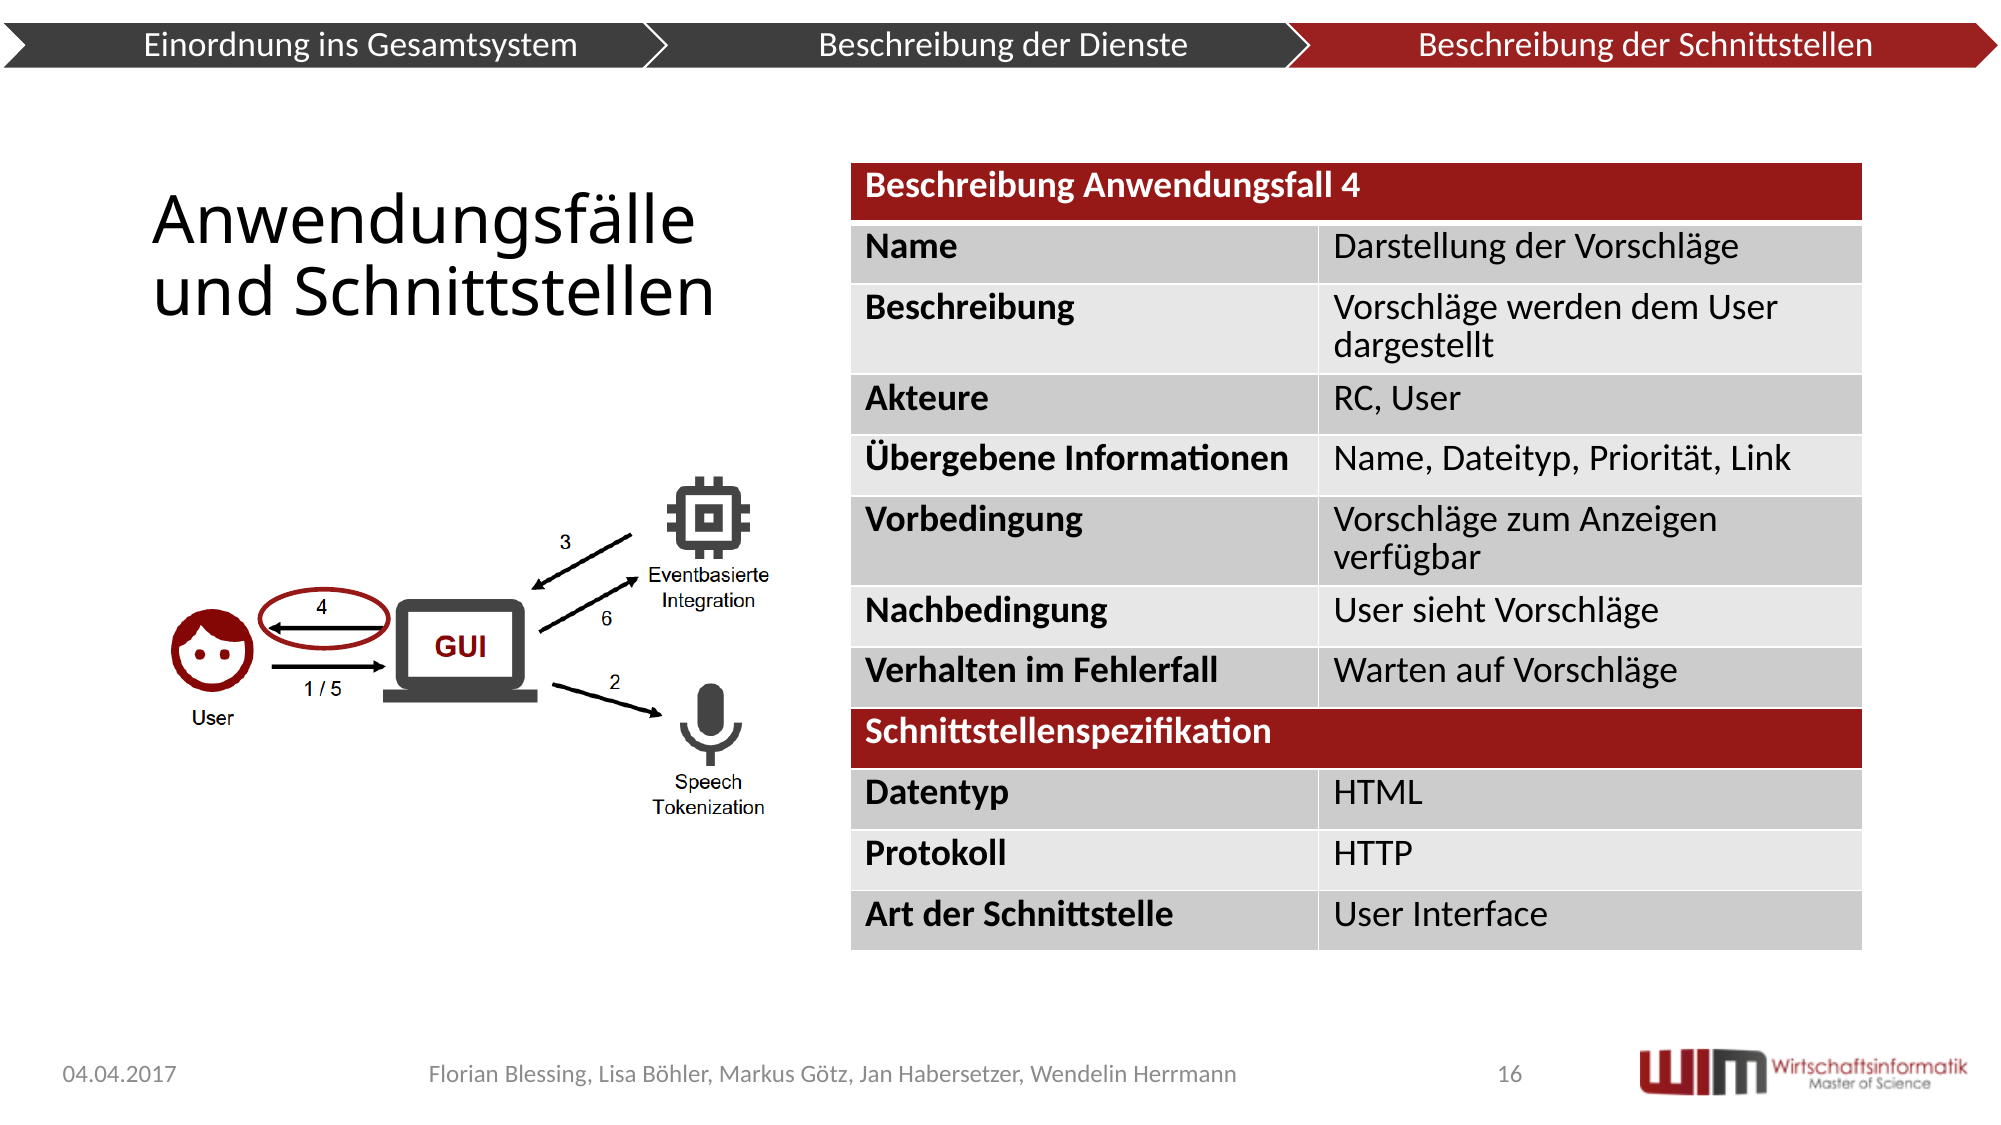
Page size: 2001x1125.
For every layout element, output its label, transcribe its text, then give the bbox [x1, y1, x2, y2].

table_cell Nachbedingung [851, 587, 1318, 646]
picture [129, 443, 791, 857]
table_cell Name [851, 226, 1318, 283]
table_cell Vorschläge zum Anzeigen verfügbar [1319, 497, 1862, 585]
table_cell Darstellung der Vorschläge [1319, 226, 1862, 283]
table_cell Akteure [851, 375, 1318, 434]
table_header Beschreibung Anwendungsfall 4 [851, 163, 1862, 220]
table_cell Vorbedingung [851, 497, 1318, 585]
slide_number 16 [1440, 1042, 1538, 1103]
table_cell Protokoll [851, 831, 1318, 890]
table_cell Übergebene Informationen [851, 436, 1318, 495]
table_cell RC, User [1319, 375, 1862, 434]
picture [1640, 1019, 1970, 1121]
table_cell Datentyp [851, 770, 1318, 829]
table_cell HTML [1319, 770, 1862, 829]
table_cell User sieht Vorschläge [1319, 587, 1862, 646]
table_cell Verhalten im Fehlerfall [851, 648, 1318, 707]
footer Florian Blessing, Lisa Böhler, Markus Götz, Jan Habersetzer, Wendelin Herrmann [330, 1042, 1338, 1103]
table_cell User Interface [1319, 891, 1862, 950]
table_cell Vorschläge werden dem User dargestellt [1319, 285, 1862, 373]
table_cell Name, Dateityp, Priorität, Link [1319, 436, 1862, 495]
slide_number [47, 1042, 228, 1103]
table_cell HTTP [1319, 831, 1862, 890]
table_cell Art der Schnittstelle [851, 891, 1318, 950]
title Anwendungsfälle und Schnittstellen [137, 97, 783, 338]
table_cell Beschreibung [851, 285, 1318, 373]
table_cell Schnittstellenspezifikation [851, 709, 1862, 768]
table_cell Warten auf Vorschläge [1319, 648, 1862, 707]
